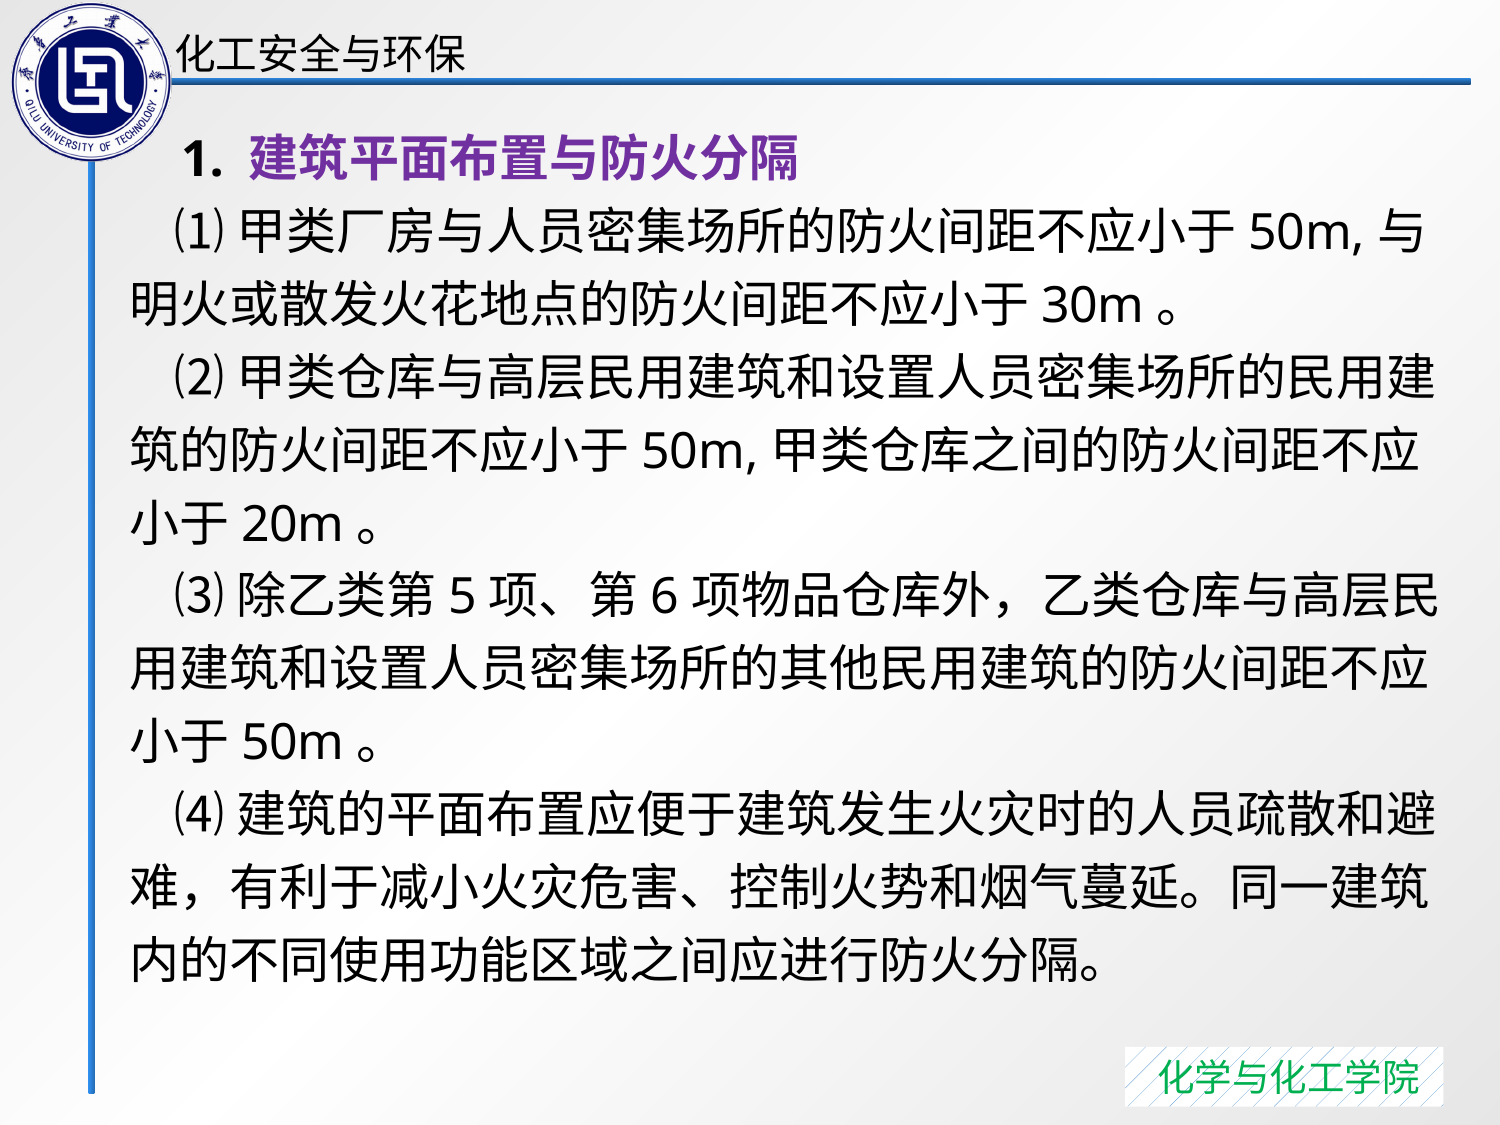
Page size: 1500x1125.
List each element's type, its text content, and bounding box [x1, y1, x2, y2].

picture [11, 2, 172, 162]
list 1. 建筑平面布置与防火分隔 ⑴甲类厂房与人员密集场所的防火间距不应小于50m,与明火或散发火花地点的防火间距不应小于30m。 ⑵甲类仓库与高层民用建筑和设置人员密集场所的民用建筑的防火间距不应小于50m,甲类仓库之间的防火间距不应小于20m。 ⑶除乙类第5项、第6项物品仓库外，乙类仓库与高层民用建筑和设置人员密集场所的其他民用建筑的防火间距不应小于50m。 ⑷建筑的平面布置应便于建筑发生火灾时的人员疏散和避难，有利于减小火灾危害、控制火势和烟气蔓延。同一建筑内的不同使用功能区域之间应进行防火分隔。 [113, 105, 1471, 1024]
